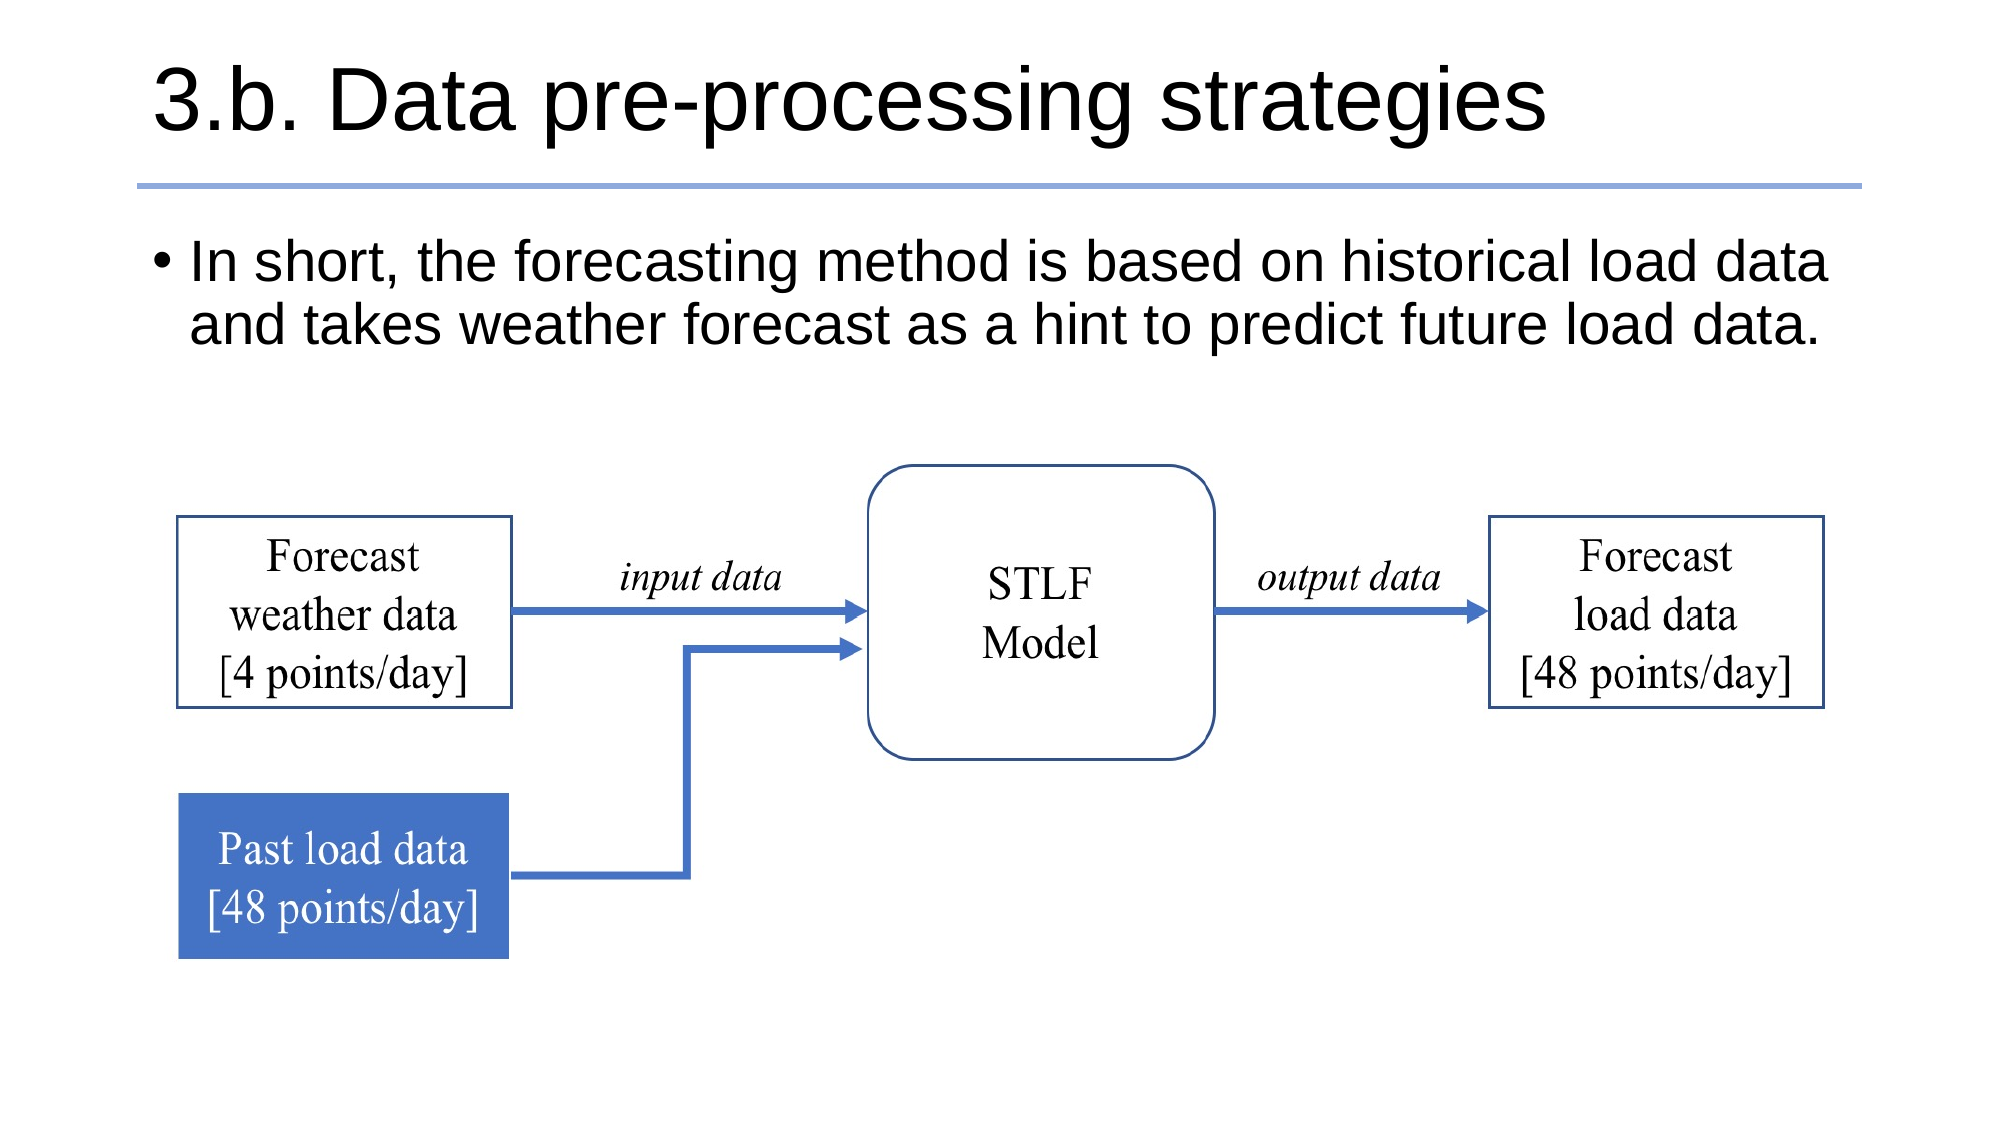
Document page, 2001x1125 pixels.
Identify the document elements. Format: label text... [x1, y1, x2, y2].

picture [149, 429, 1851, 995]
title 3.b. Data pre-processing strategies [137, 44, 1863, 158]
list In short, the forecasting method is based on historical load data and takes weather forecast as a hint to predict future load data. [137, 223, 1863, 1091]
